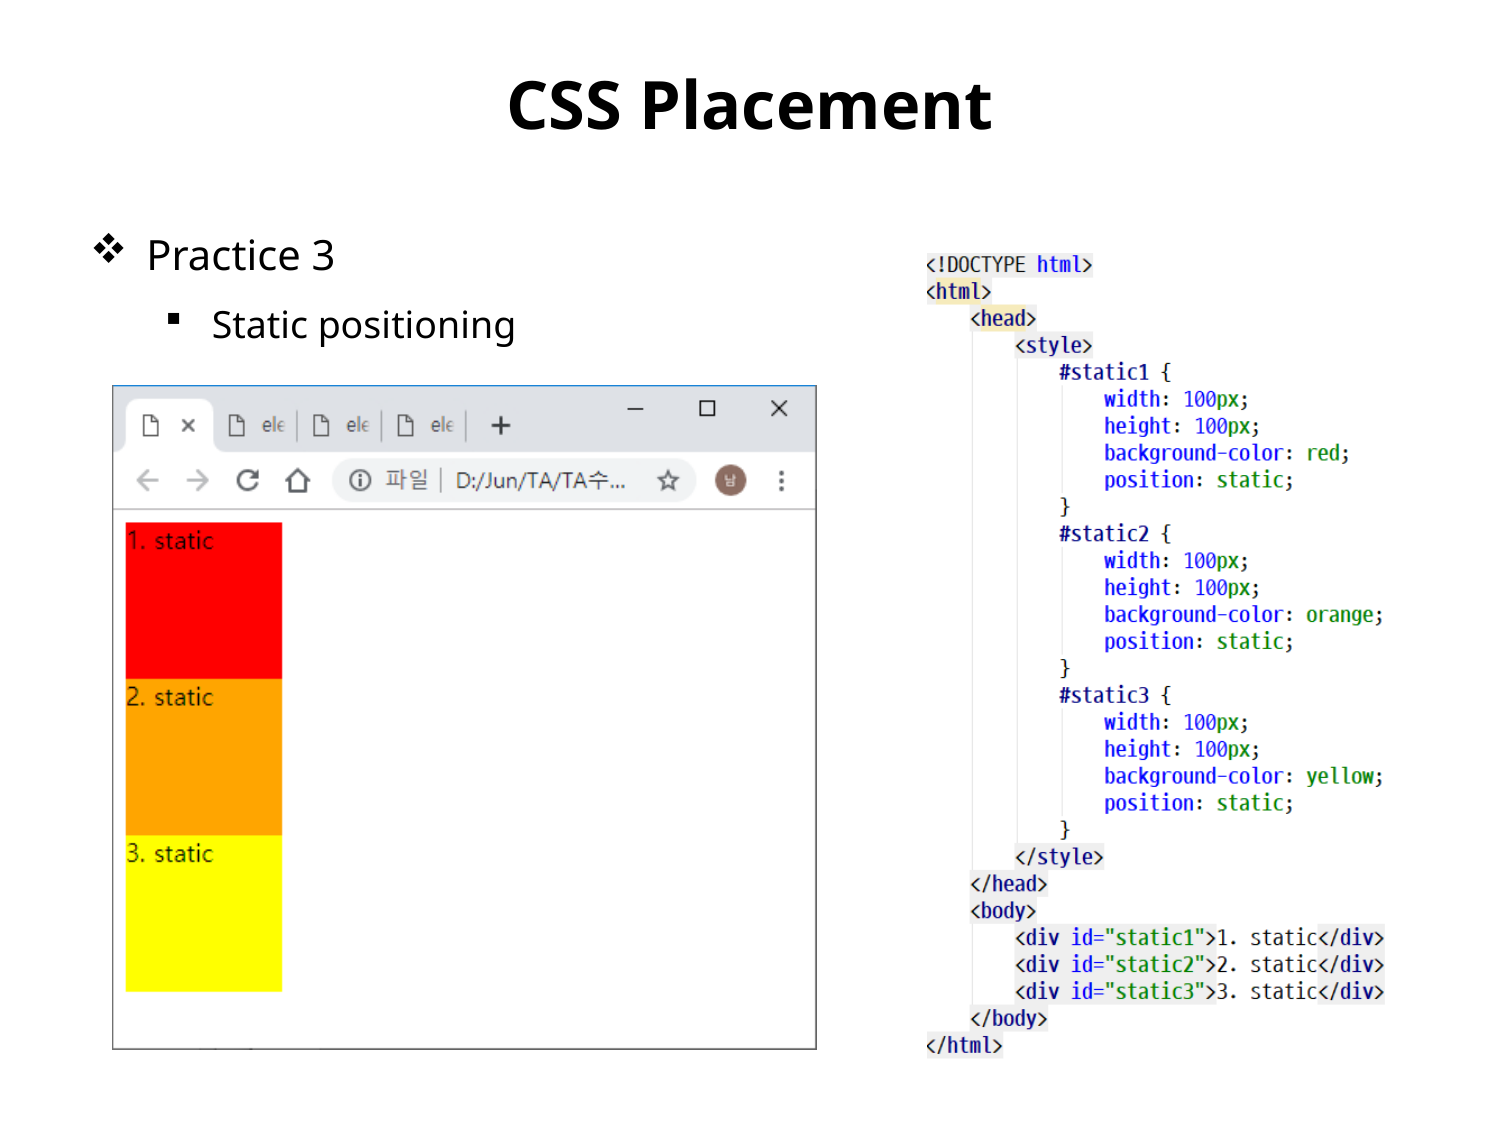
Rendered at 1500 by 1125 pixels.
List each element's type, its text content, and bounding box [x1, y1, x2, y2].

picture [926, 253, 1404, 1064]
picture [111, 385, 818, 1050]
list Practice 3 Static positioning [75, 196, 1425, 1071]
title CSS Placement [75, 45, 1425, 161]
